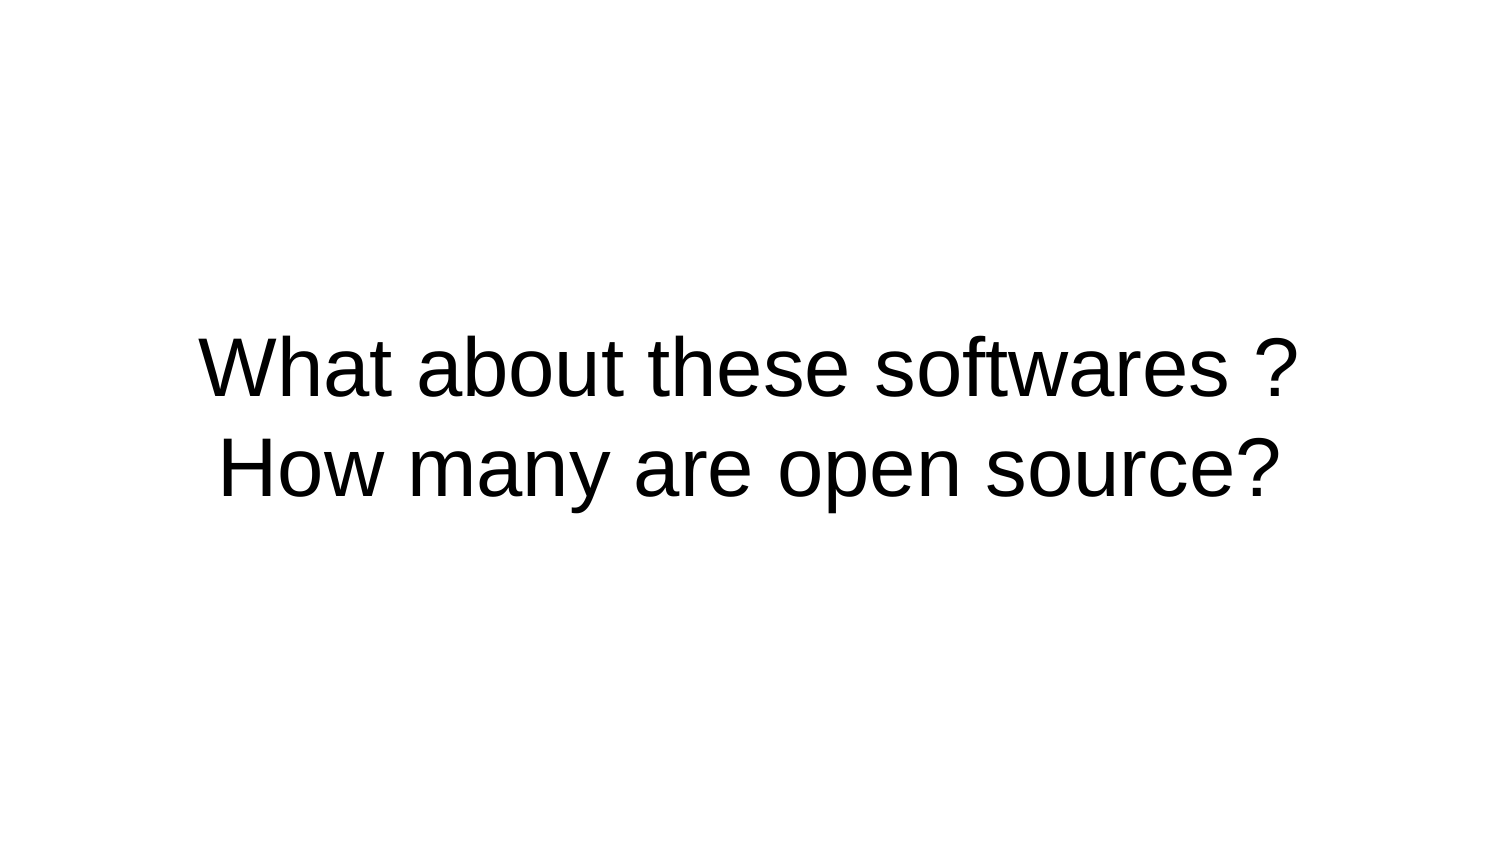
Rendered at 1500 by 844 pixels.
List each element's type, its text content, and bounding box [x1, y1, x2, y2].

text_box What about these softwares ? How many are open source? [152, 297, 1348, 546]
